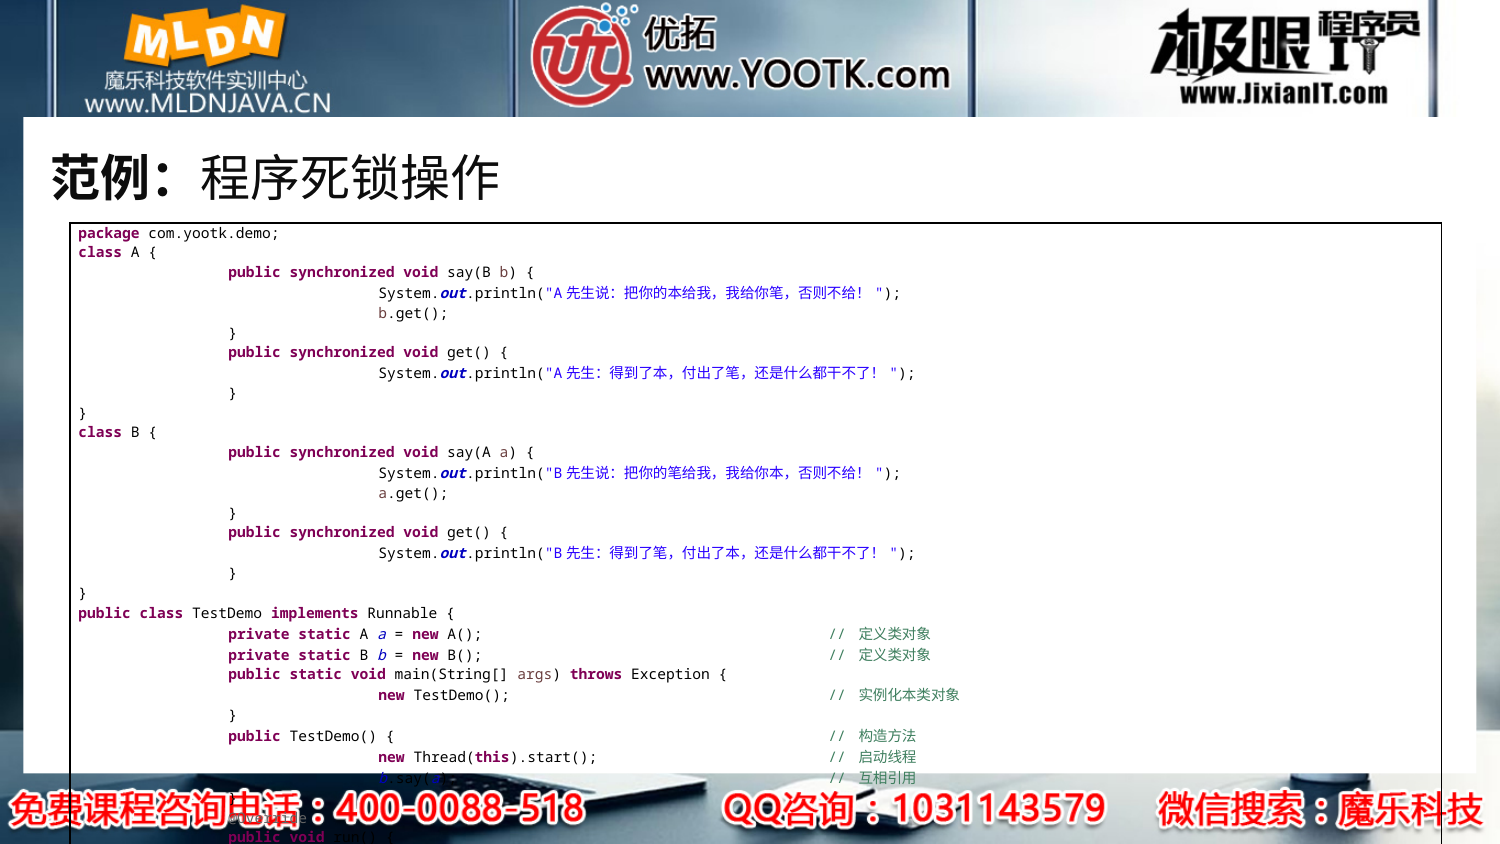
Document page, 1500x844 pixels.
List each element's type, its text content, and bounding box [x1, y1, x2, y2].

picture [0, 0, 1500, 844]
title 范例：程序死锁操作 [34, 128, 1466, 225]
table_header package com.yootk.demo; class A { public synchronized void say(B b) { System.out.println("A先生说：把你的本给我，我给你笔，否则不给！"); b.get(); } public synchronized void get() { System.out.println("A先生：得到了本，付出了笔，还是什么都干不了！"); } } class B { public synchronized void say(A a) { System.out.println("B先生说：把你的笔给我，我给你本，否则不给！"); a.get(); } public synchronized void get() { System.out.println("B先生：得到了笔，付出了本，还是什么都干不了！"); } } public class TestDemo implements Runnable { private static A a = new A(); // 定义类对象 private static B b = new B(); // 定义类对象 public static void main(String[] args) throws Exception { new TestDemo(); // 实例化本类对象 } public TestDemo() { // 构造方法 new Thread(this).start(); // 启动线程 b.say(a); // 互相引用 } @Override public void run() { a.say(b); // 互相引用 } } [71, 224, 1441, 844]
